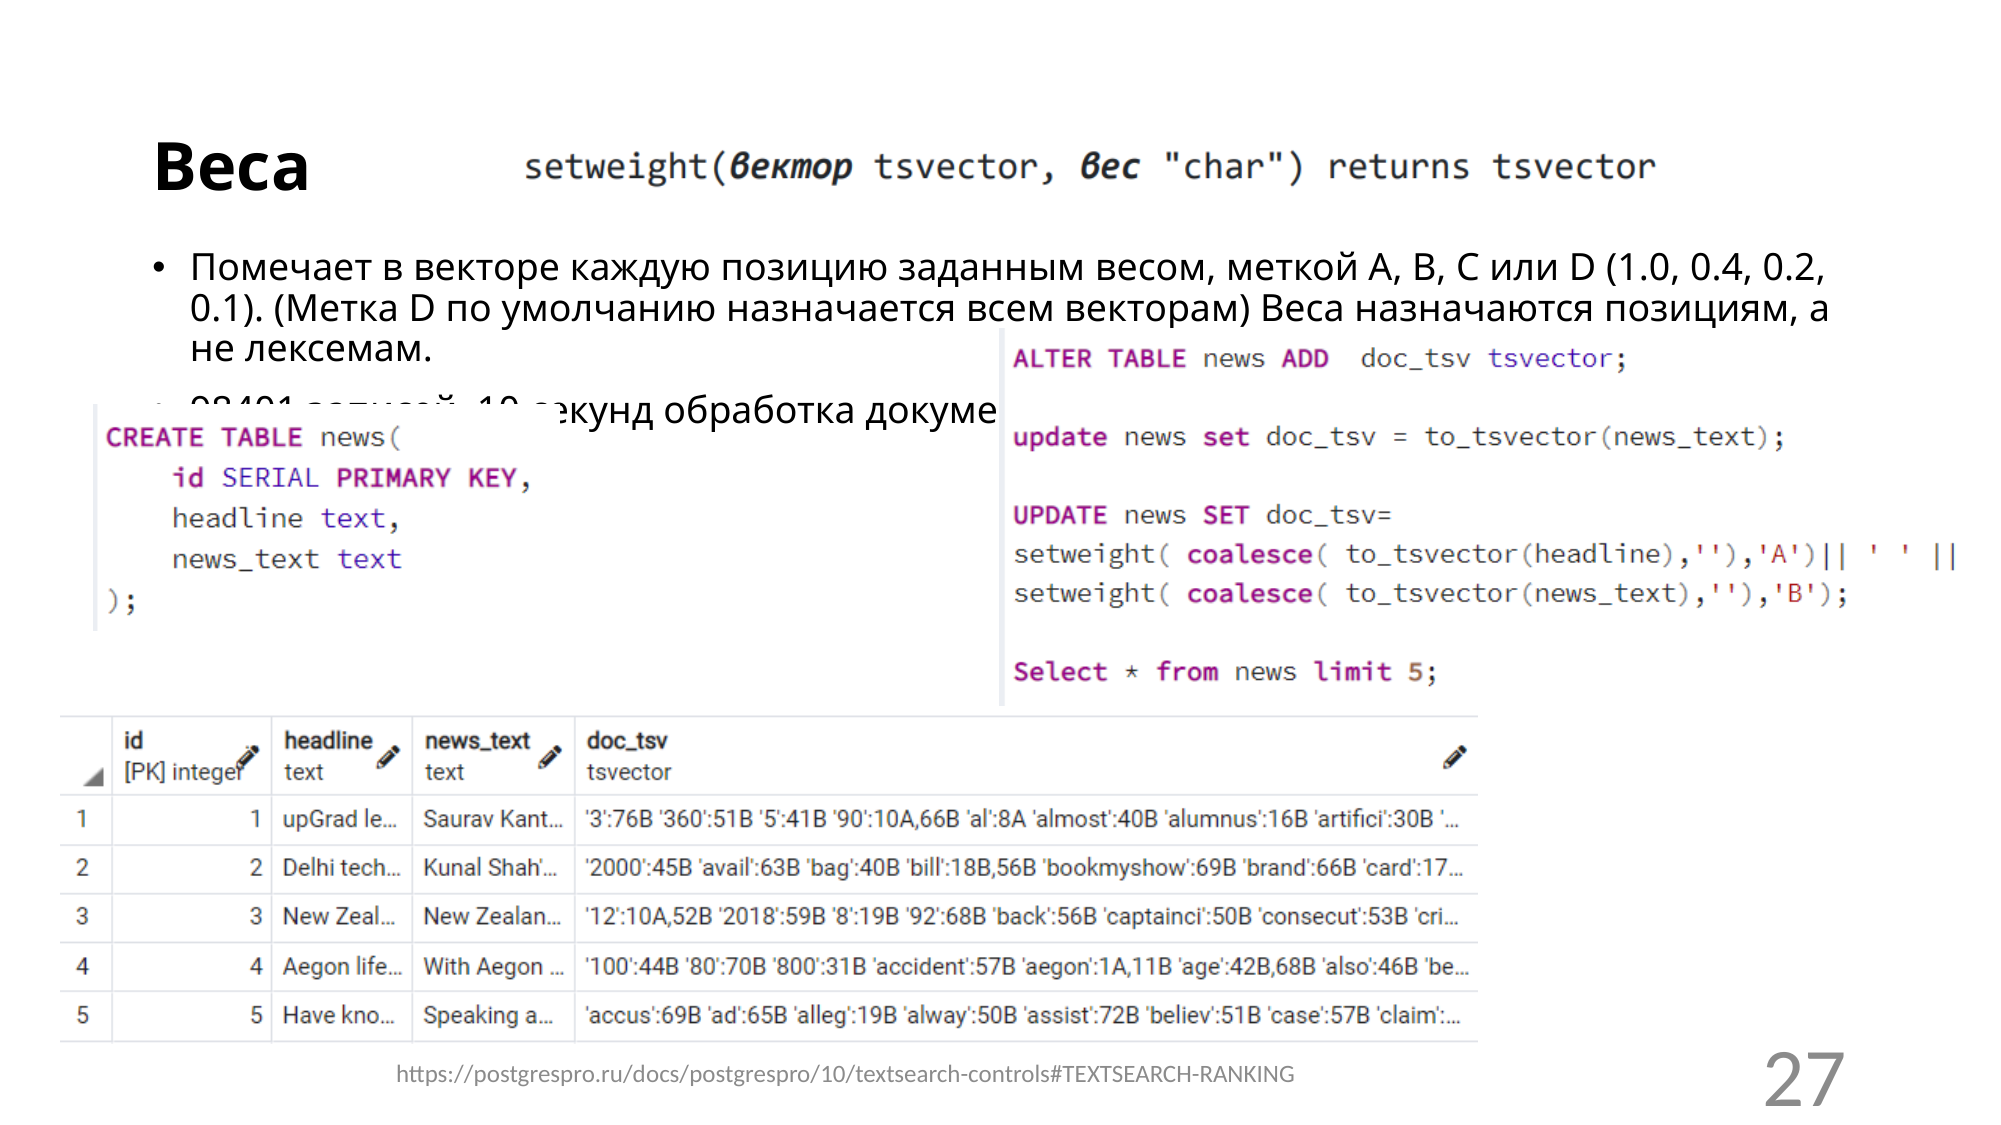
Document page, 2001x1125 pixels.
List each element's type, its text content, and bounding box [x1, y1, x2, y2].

title Веса [137, 59, 1863, 241]
list Помечает в векторе каждую позицию заданным весом, меткой A, B, C или D (1.0, 0.4, 0.2, 0.1). (Метка D по умолчанию назначается всем векторам) Веса назначаются позициям, а не лексемам. 98401 записей, 10 секунд обработка документов. [137, 241, 1863, 1014]
picture [93, 404, 560, 631]
picture [60, 708, 1478, 1044]
picture [999, 328, 1981, 706]
footer https://postgrespro.ru/docs/postgrespro/10/textsearch-controls#TEXTSEARCH-RANKING [355, 1044, 1338, 1103]
slide_number 27 [1412, 1042, 1863, 1103]
picture [506, 140, 1684, 200]
